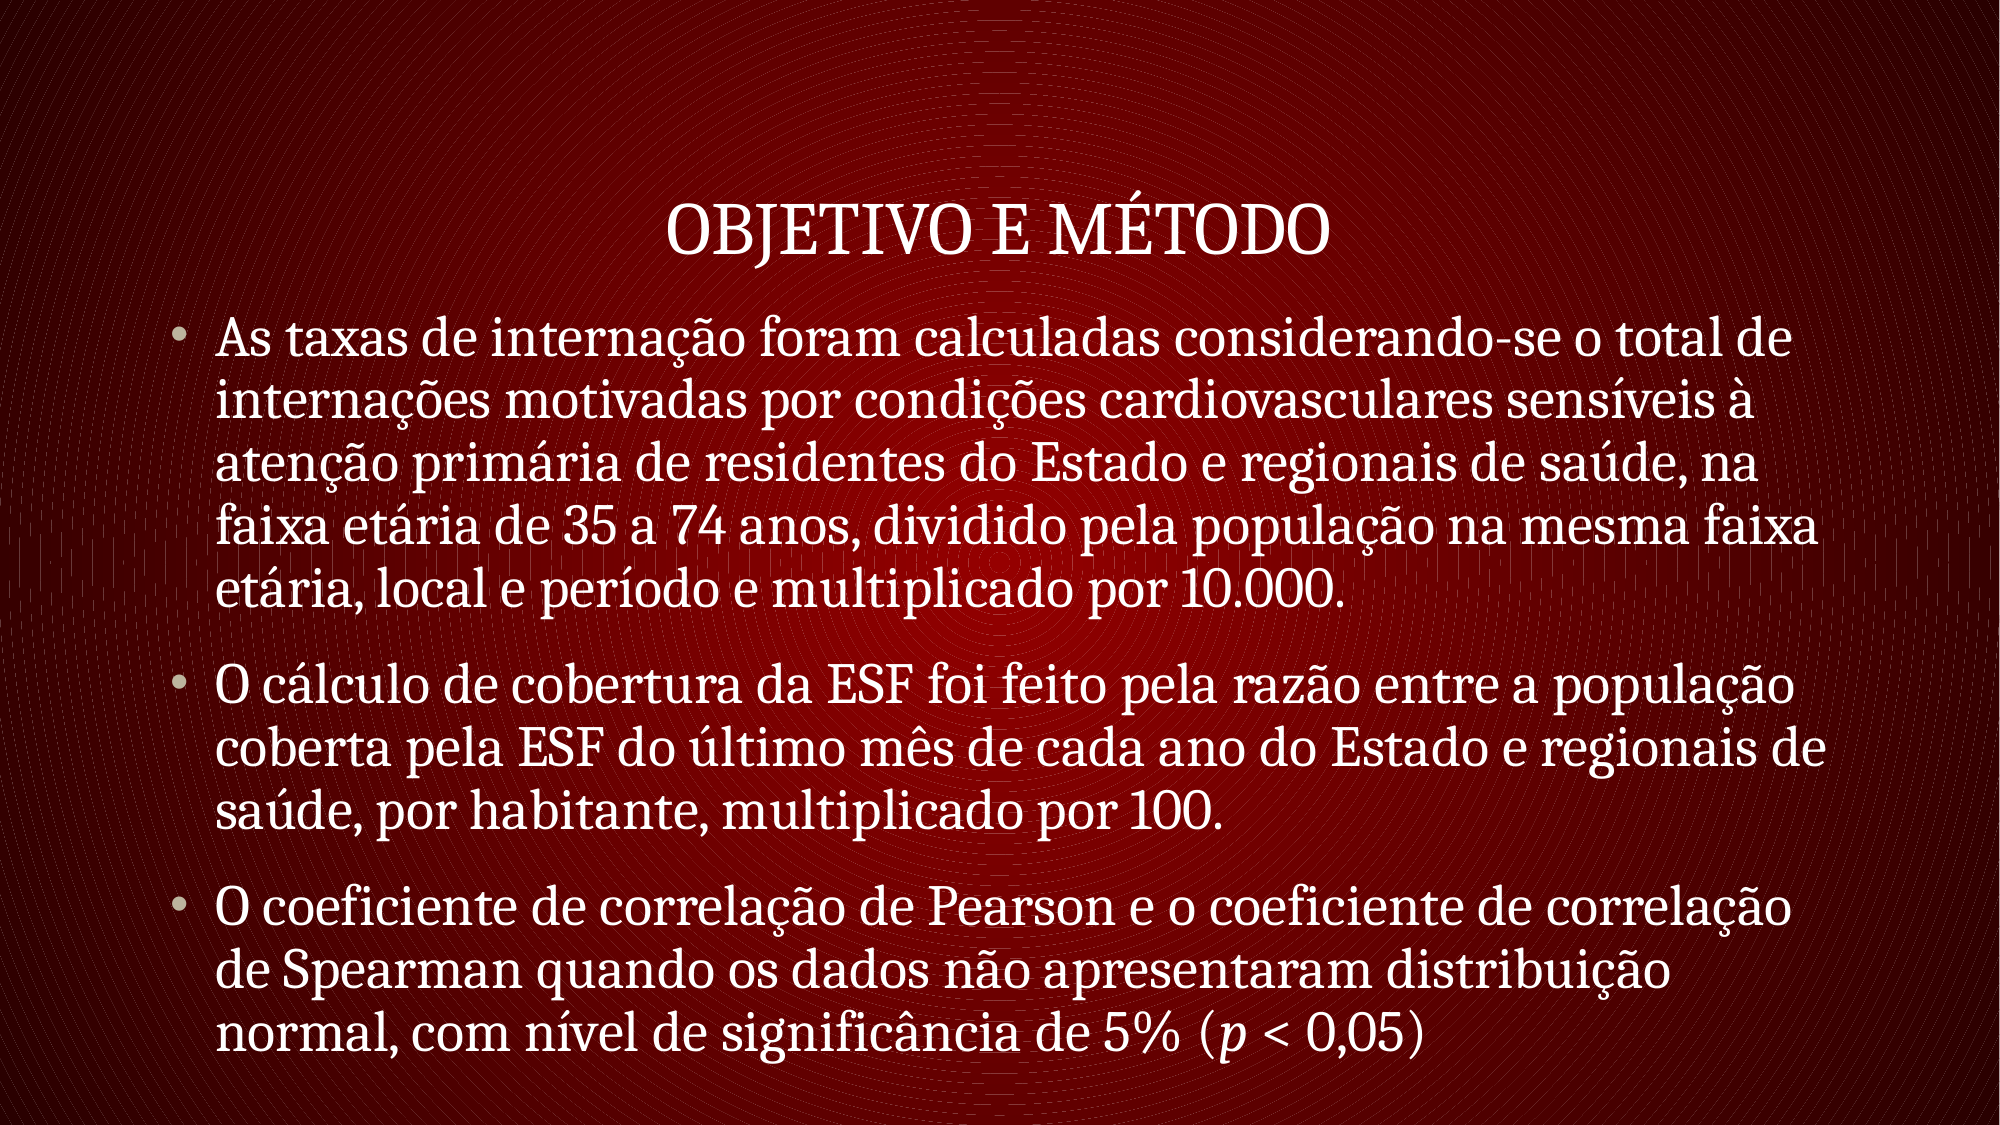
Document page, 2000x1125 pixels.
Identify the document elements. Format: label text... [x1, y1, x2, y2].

title OBJETIVO E MÉTODO [149, 79, 1850, 280]
list As taxas de internação foram calculadas considerando-se o total de internações motivadas por condições cardiovasculares sensíveis à atenção primária de residentes do Estado e regionais de saúde, na faixa etária de 35 a 74 anos, dividido pela população na mesma faixa etária, local e período e multiplicado por 10.000. O cálculo de cobertura da ESF foi feito pela razão entre a população coberta pela ESF do último mês de cada ano do Estado e regionais de saúde, por habitante, multiplicado por 100. O coeficiente de correlação de Pearson e o coeficiente de correlação de Spearman quando os dados não apresentaram distribuição normal, com nível de significância de 5% (p < 0,05) [149, 295, 1850, 1083]
